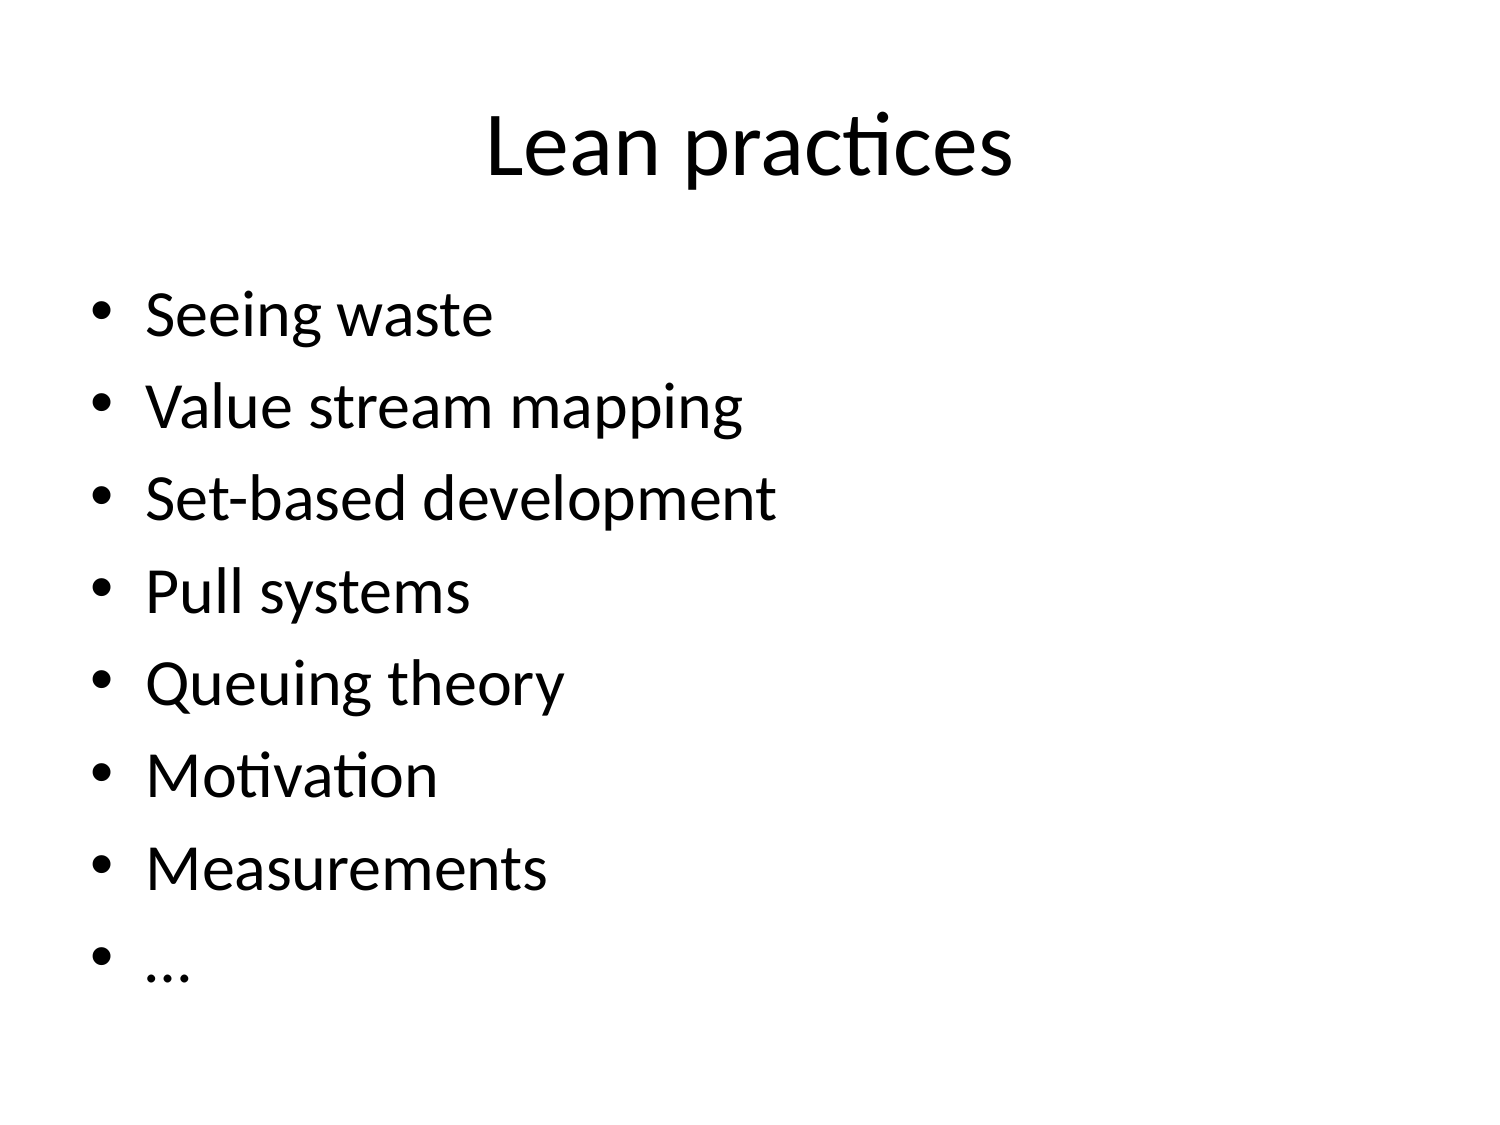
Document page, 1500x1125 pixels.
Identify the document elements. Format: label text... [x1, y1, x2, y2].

list Seeing waste Value stream mapping Set-based development Pull systems Queuing theory Motivation Measurements … [75, 262, 1425, 1005]
title Lean practices [75, 45, 1425, 233]
